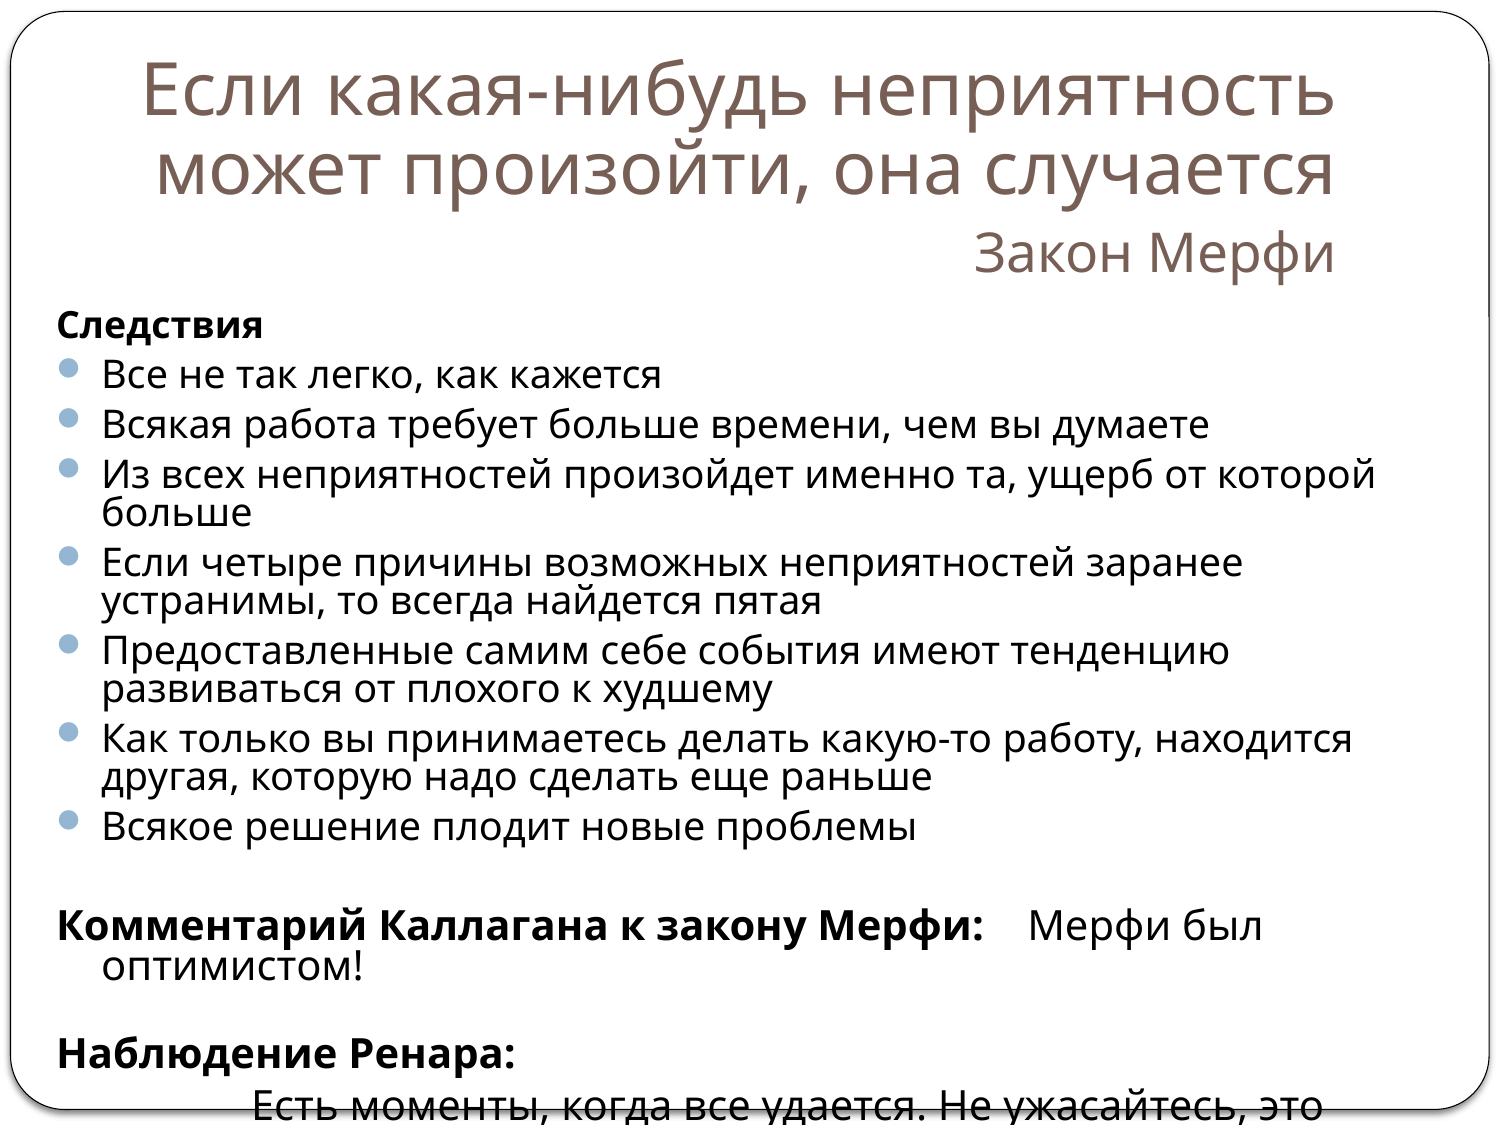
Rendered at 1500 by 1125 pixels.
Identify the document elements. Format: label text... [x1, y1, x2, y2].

title Если какая-нибудь неприятность может произойти, она случается Закон Мерфи [64, 42, 1353, 302]
list Следствия Все не так легко, как кажется Всякая работа требует больше времени, чем вы думаете Из всех неприятностей произойдет именно та, ущерб от которой больше Если четыре причины возможных неприятностей заранее устранимы, то всегда найдется пятая Предоставленные самим себе события имеют тенденцию развиваться от плохого к худшему Как только вы принимаетесь делать какую-то работу, находится другая, которую надо сделать еще раньше Всякое решение плодит новые проблемы Комментарий Каллагана к закону Mеpфи: Mеpфи был оптимистом! Наблюдение Ренара: Есть моменты, когда все удается. Не ужасайтесь, это пройдет [41, 302, 1447, 1068]
